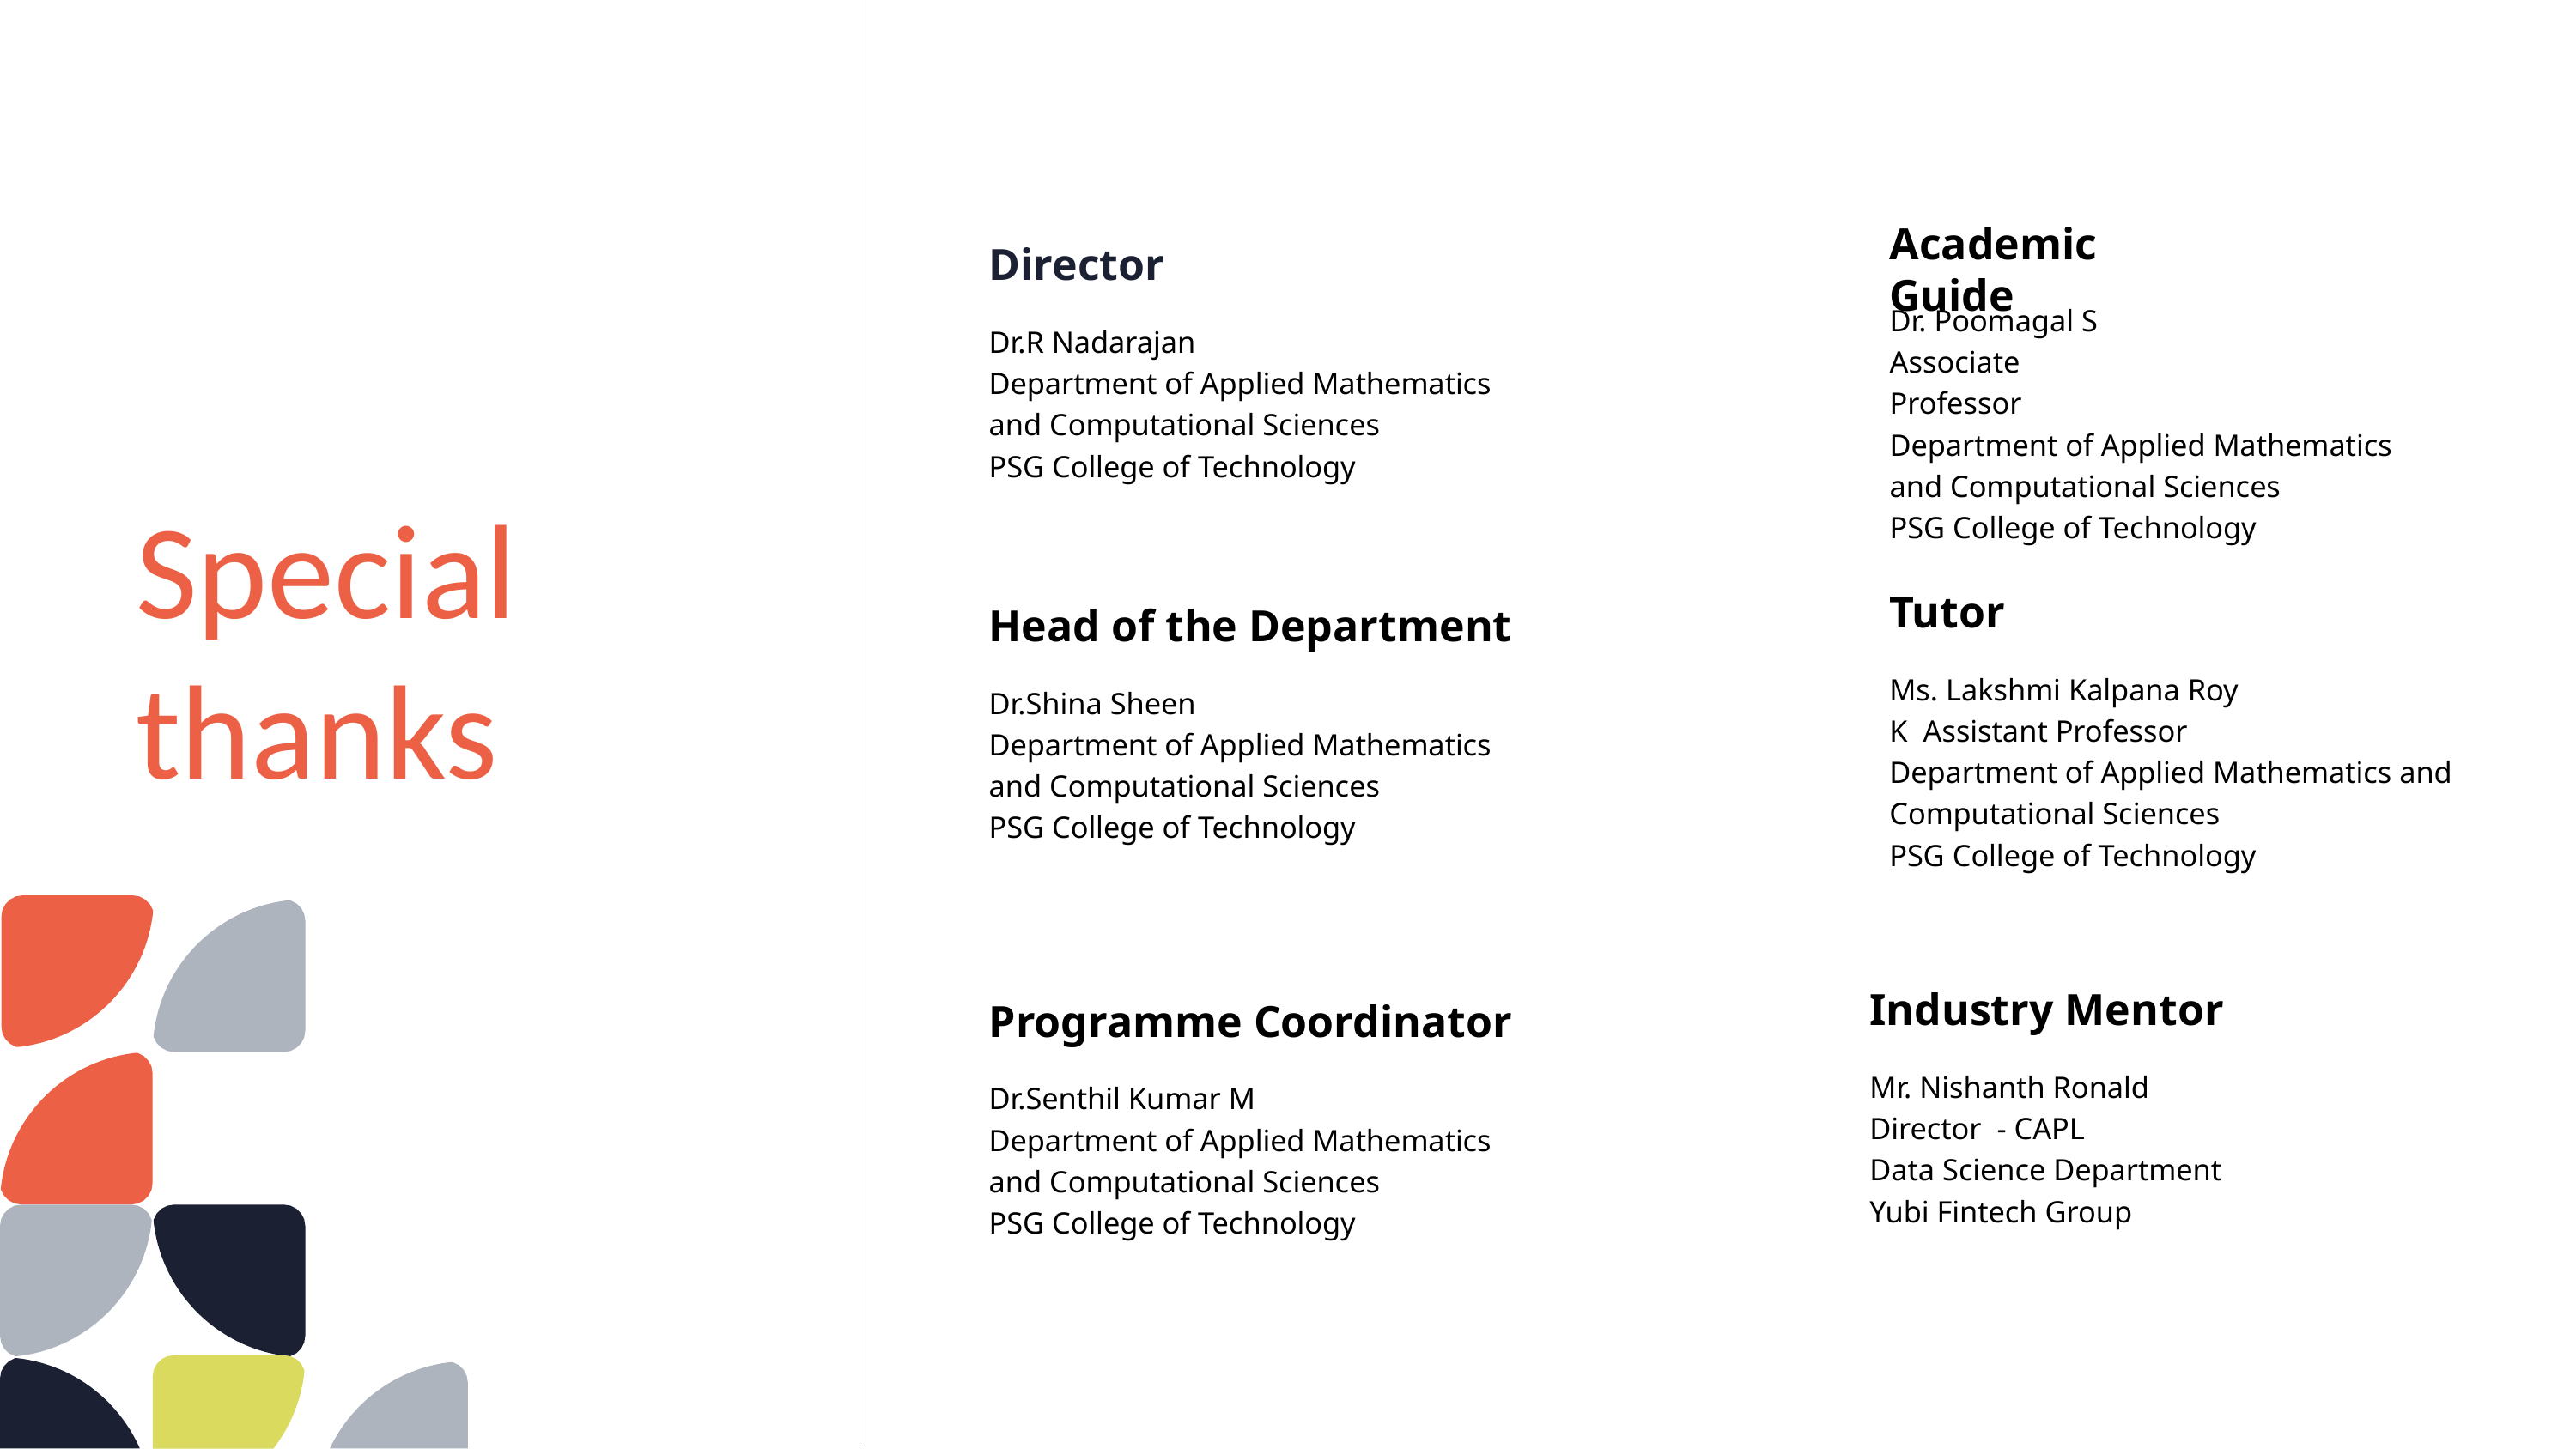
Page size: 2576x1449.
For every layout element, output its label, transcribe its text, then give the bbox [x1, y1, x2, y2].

text_box Special thanks [134, 482, 605, 806]
text_box Director Dr.R Nadarajan Department of Applied Mathematics and Computational Sciences PSG College of Technology [987, 235, 1534, 483]
text_box Industry Mentor Mr. Nishanth Ronald Director - CAPL Data Science Department Yubi Fintech Group [1868, 980, 2340, 1228]
text_box Head of the Department Dr.Shina Sheen Department of Applied Mathematics and Computational Sciences PSG College of Technology [987, 596, 1534, 845]
title Academic Guide [1887, 214, 2208, 294]
text_box Programme Coordinator Dr.Senthil Kumar M Department of Applied Mathematics and Computational Sciences PSG College of Technology [987, 991, 1534, 1240]
text_box Dr. Poomagal S Associate Professor Department of Applied Mathematics and Computational Sciences PSG College of Technology [1887, 294, 2435, 545]
text_box Tutor Ms. Lakshmi Kalpana Roy K Assistant Professor Department of Applied Mathematics and Computational Sciences PSG College of Technology [1887, 583, 2537, 872]
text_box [0, 894, 306, 1449]
text_box [330, 1361, 468, 1449]
